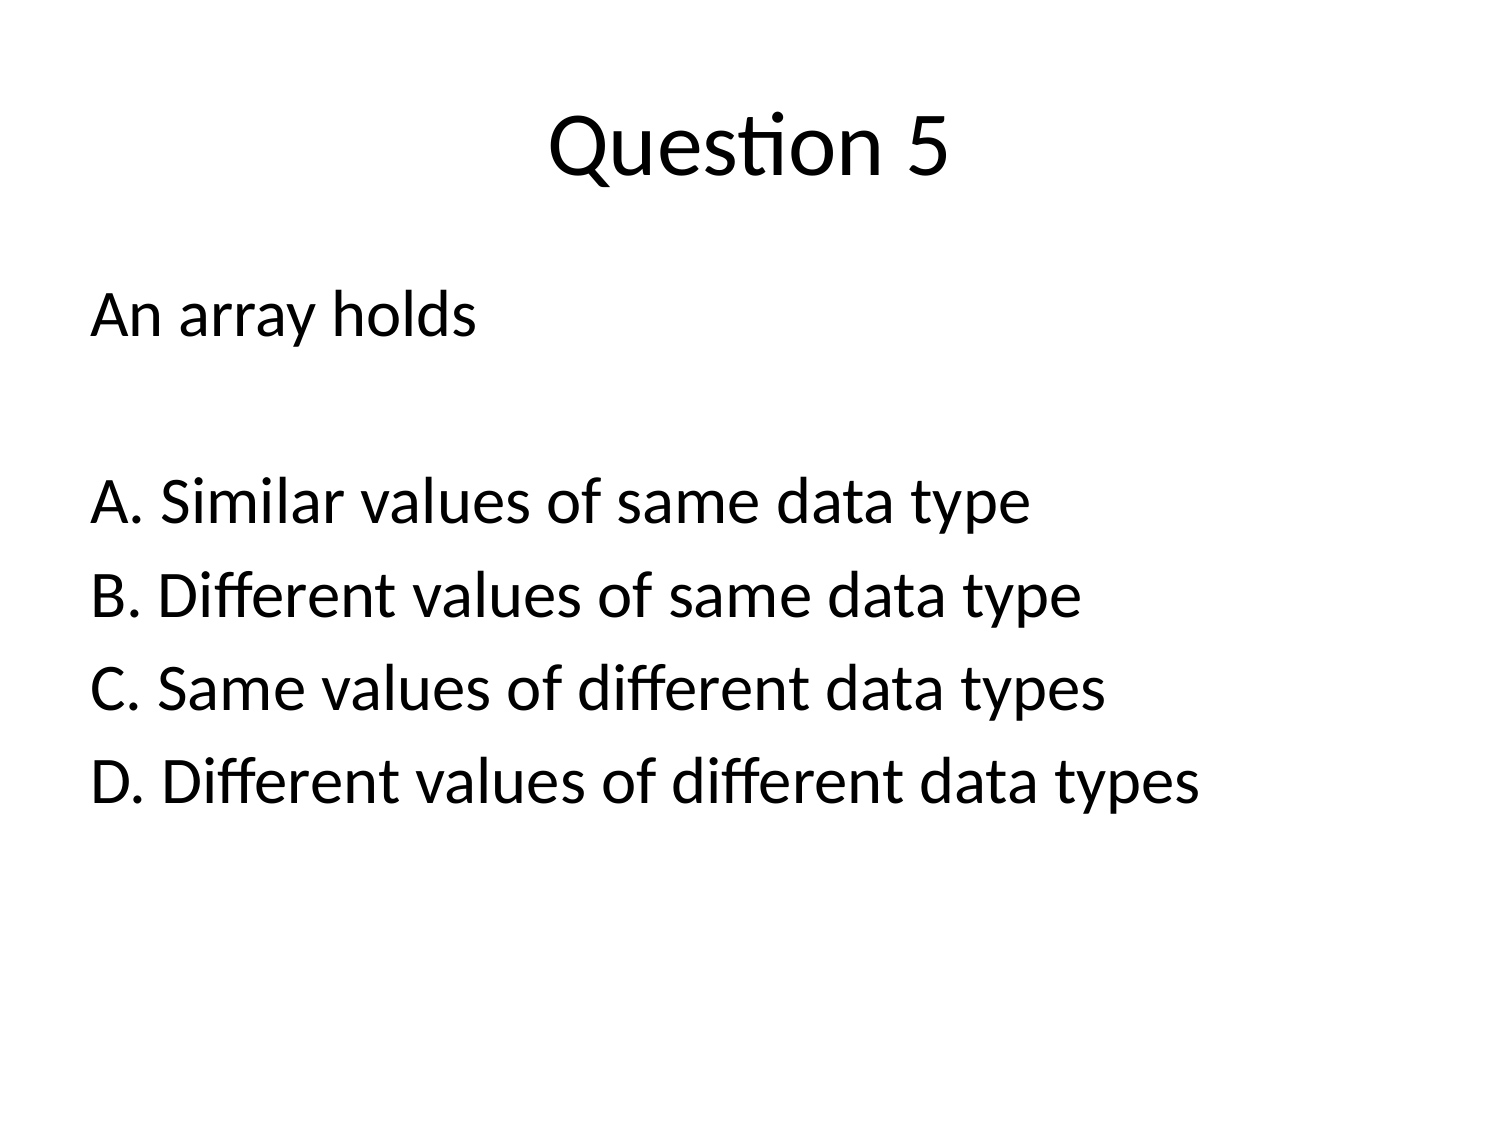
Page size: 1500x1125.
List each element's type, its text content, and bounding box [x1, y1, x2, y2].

list An array holds A. Similar values of same data type B. Different values of same data type C. Same values of different data types D. Different values of different data types [75, 262, 1425, 1005]
title Question 5 [75, 45, 1425, 233]
